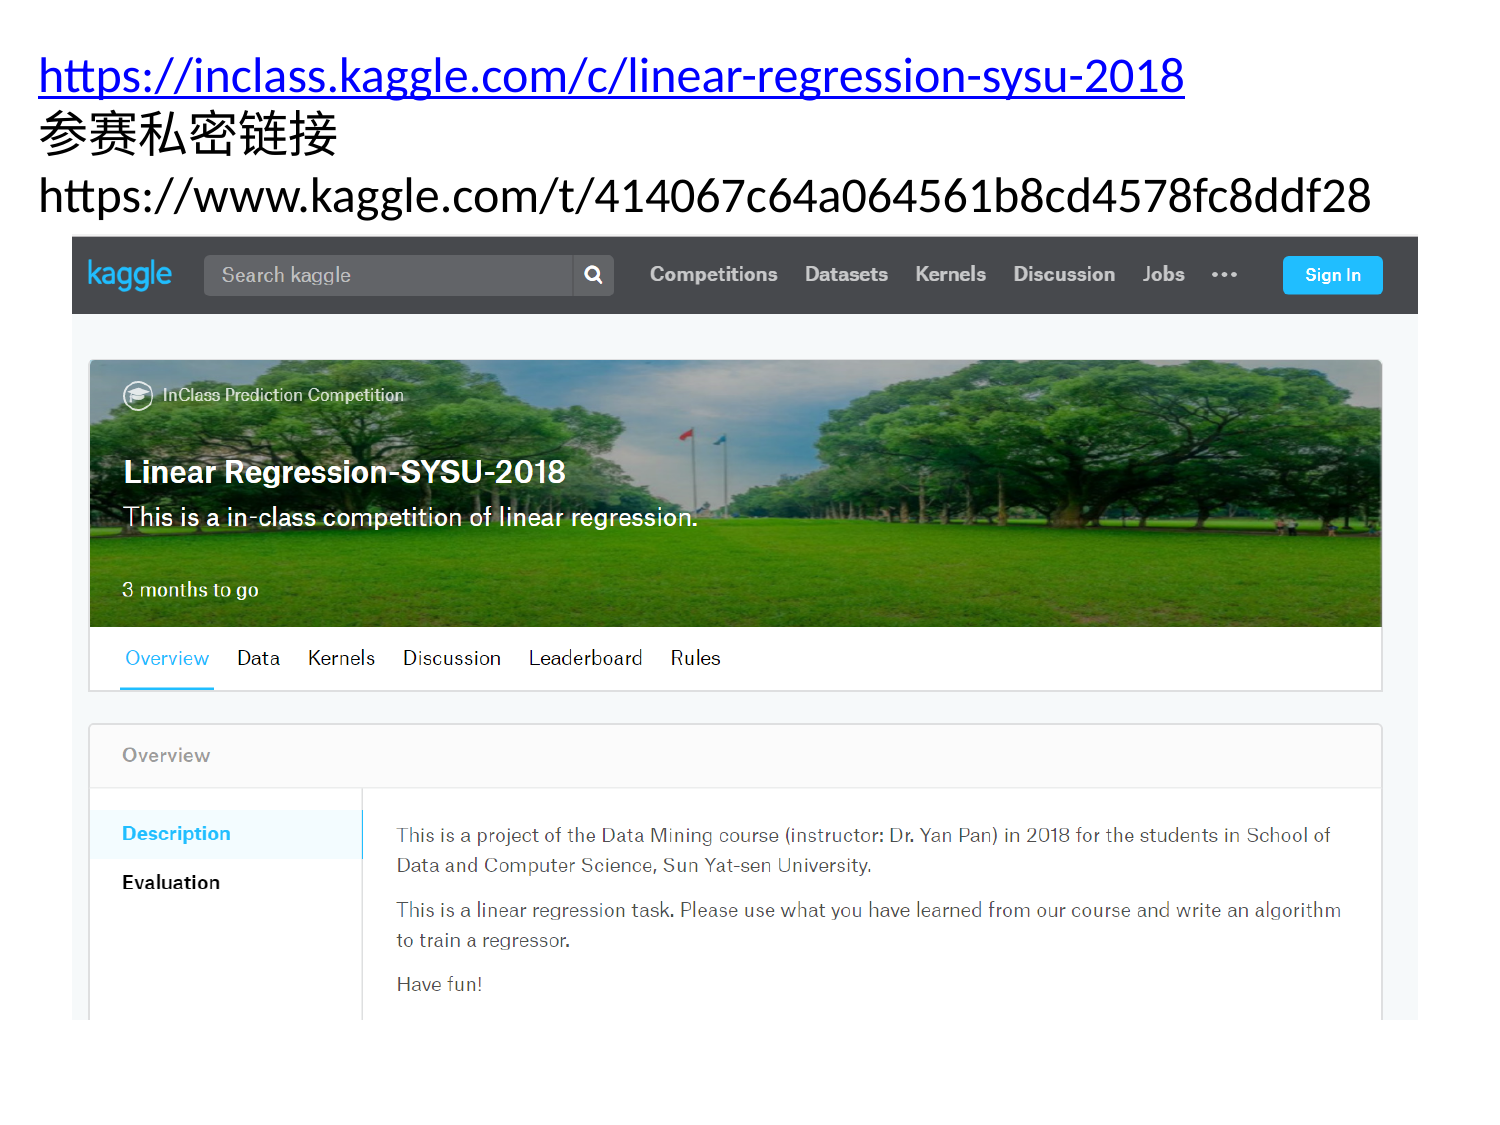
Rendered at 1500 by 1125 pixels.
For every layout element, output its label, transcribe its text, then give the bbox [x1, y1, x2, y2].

picture [71, 234, 1419, 1020]
text_box https://inclass.kaggle.com/c/linear-regression-sysu-2018 参赛私密链接 https://www.kaggle.com/t/414067c64a064561b8cd4578fc8ddf28 [23, 35, 1477, 230]
